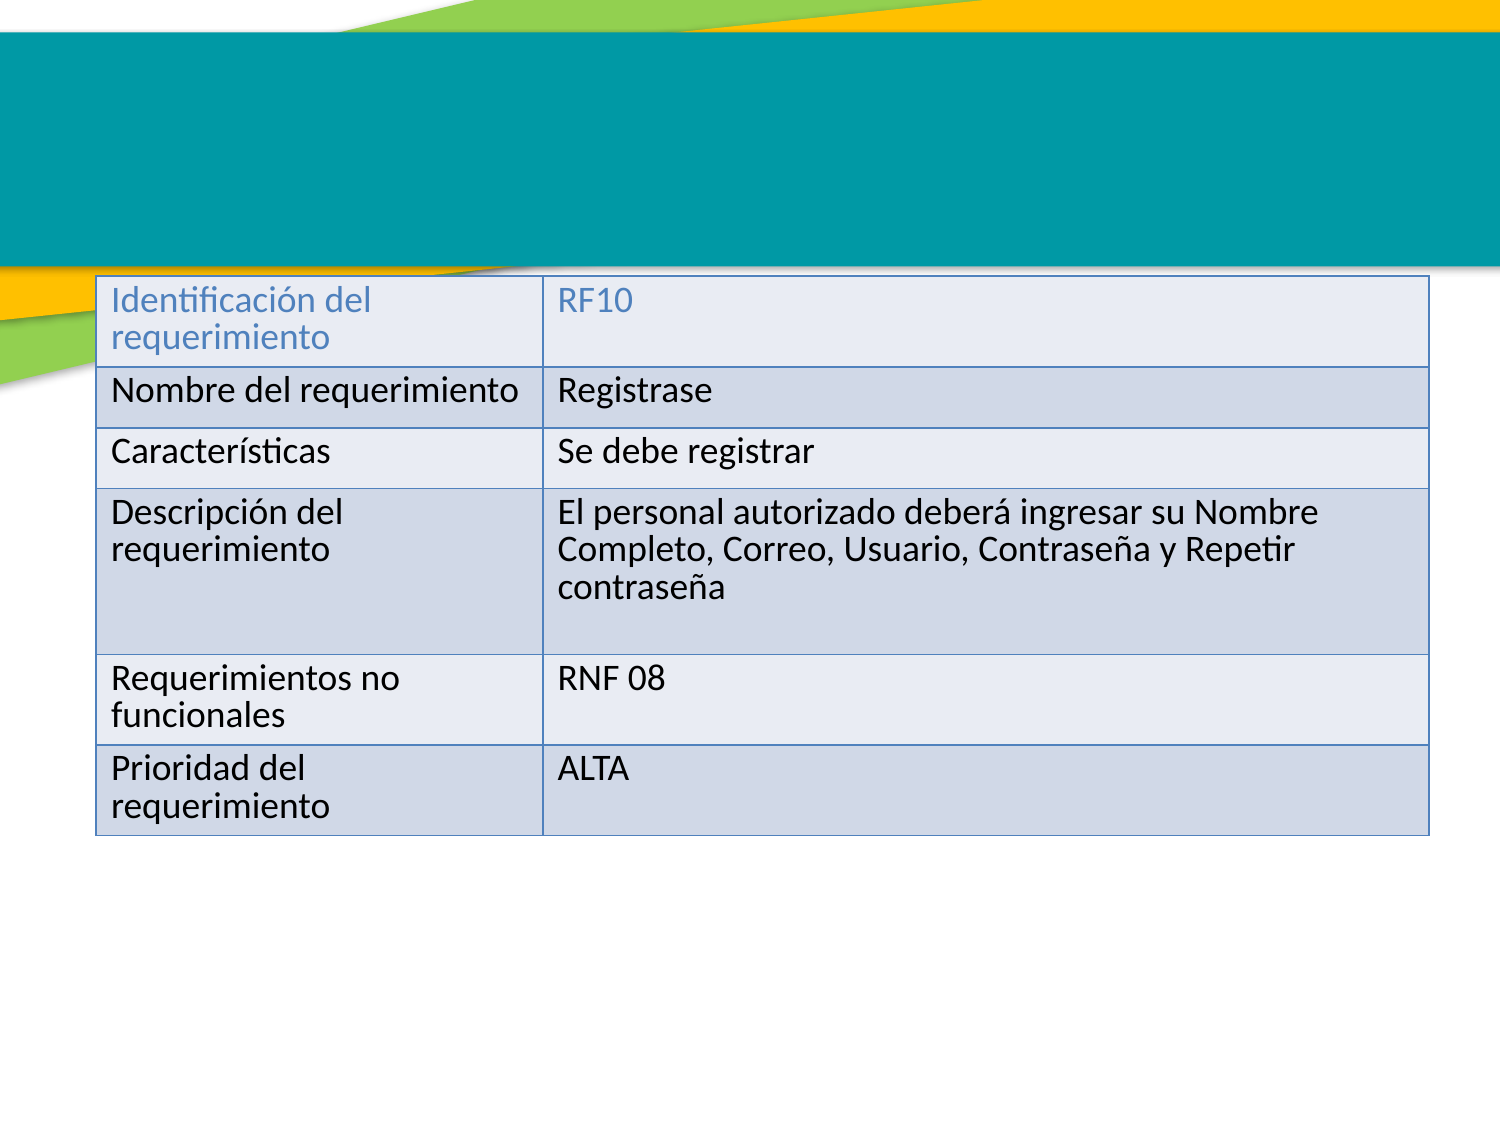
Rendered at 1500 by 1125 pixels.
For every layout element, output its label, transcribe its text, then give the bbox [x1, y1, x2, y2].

table_header RF10 [544, 277, 1428, 366]
table_cell RNF 08 [544, 655, 1428, 744]
table_header Identificación del requerimiento [97, 277, 542, 366]
table_cell Prioridad del requerimiento [97, 746, 542, 835]
table_cell Se debe registrar [544, 429, 1428, 488]
table_cell Características [97, 429, 542, 488]
table_cell El personal autorizado deberá ingresar su Nombre Completo, Correo, Usuario, Contraseña y Repetir contraseña [544, 489, 1428, 654]
table_cell Requerimientos no funcionales [97, 655, 542, 744]
table_cell ALTA [544, 746, 1428, 835]
table_cell Nombre del requerimiento [97, 368, 542, 427]
table_cell Registrase [544, 368, 1428, 427]
table_cell Descripción del requerimiento [97, 489, 542, 654]
